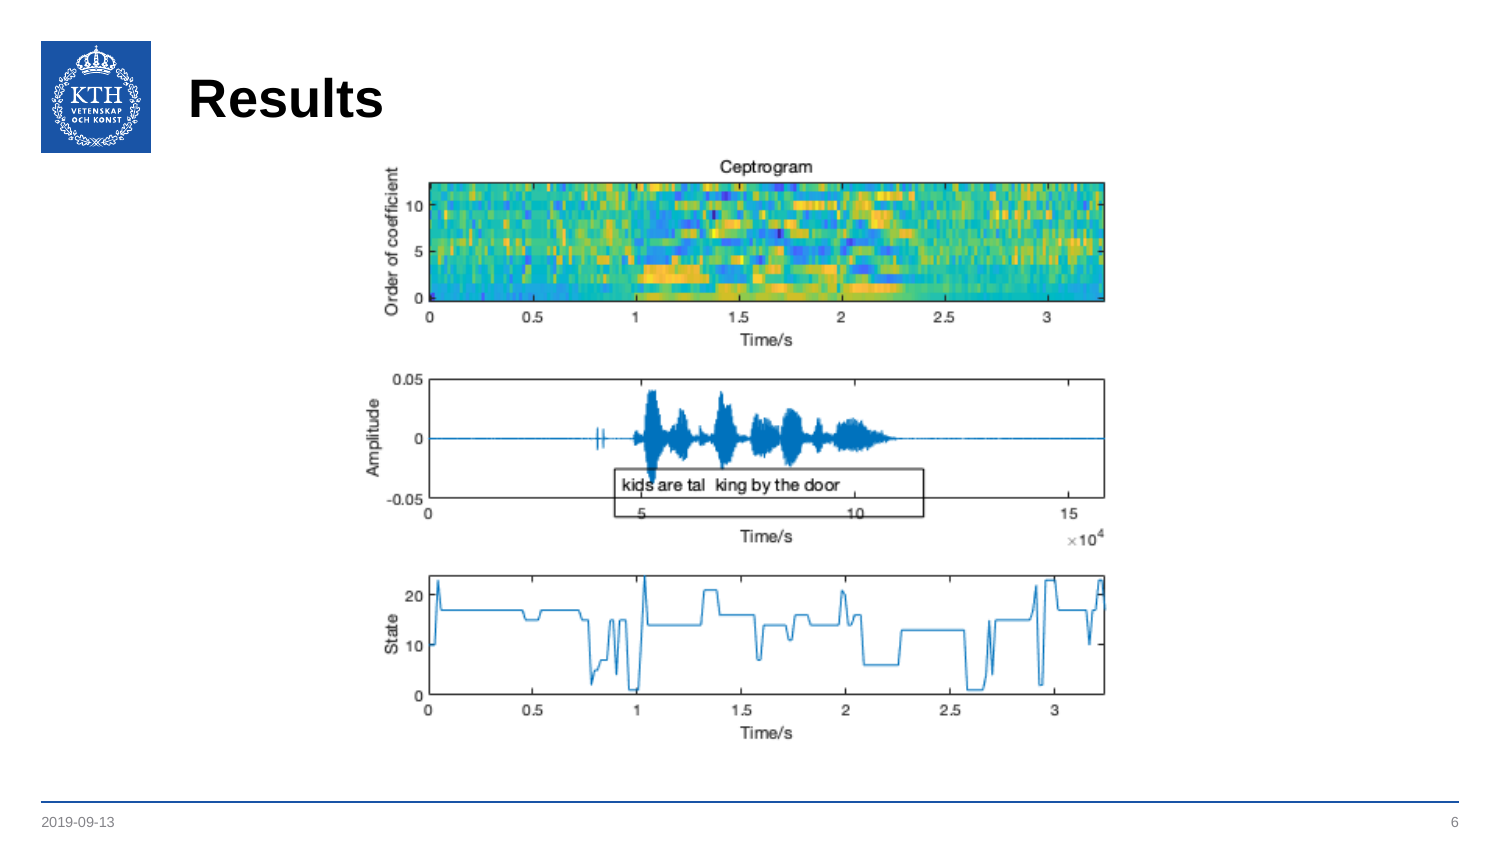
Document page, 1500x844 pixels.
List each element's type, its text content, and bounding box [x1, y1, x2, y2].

picture [315, 134, 1188, 789]
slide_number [41, 811, 379, 832]
title Results [173, 41, 1413, 152]
slide_number 6 [1121, 811, 1459, 832]
